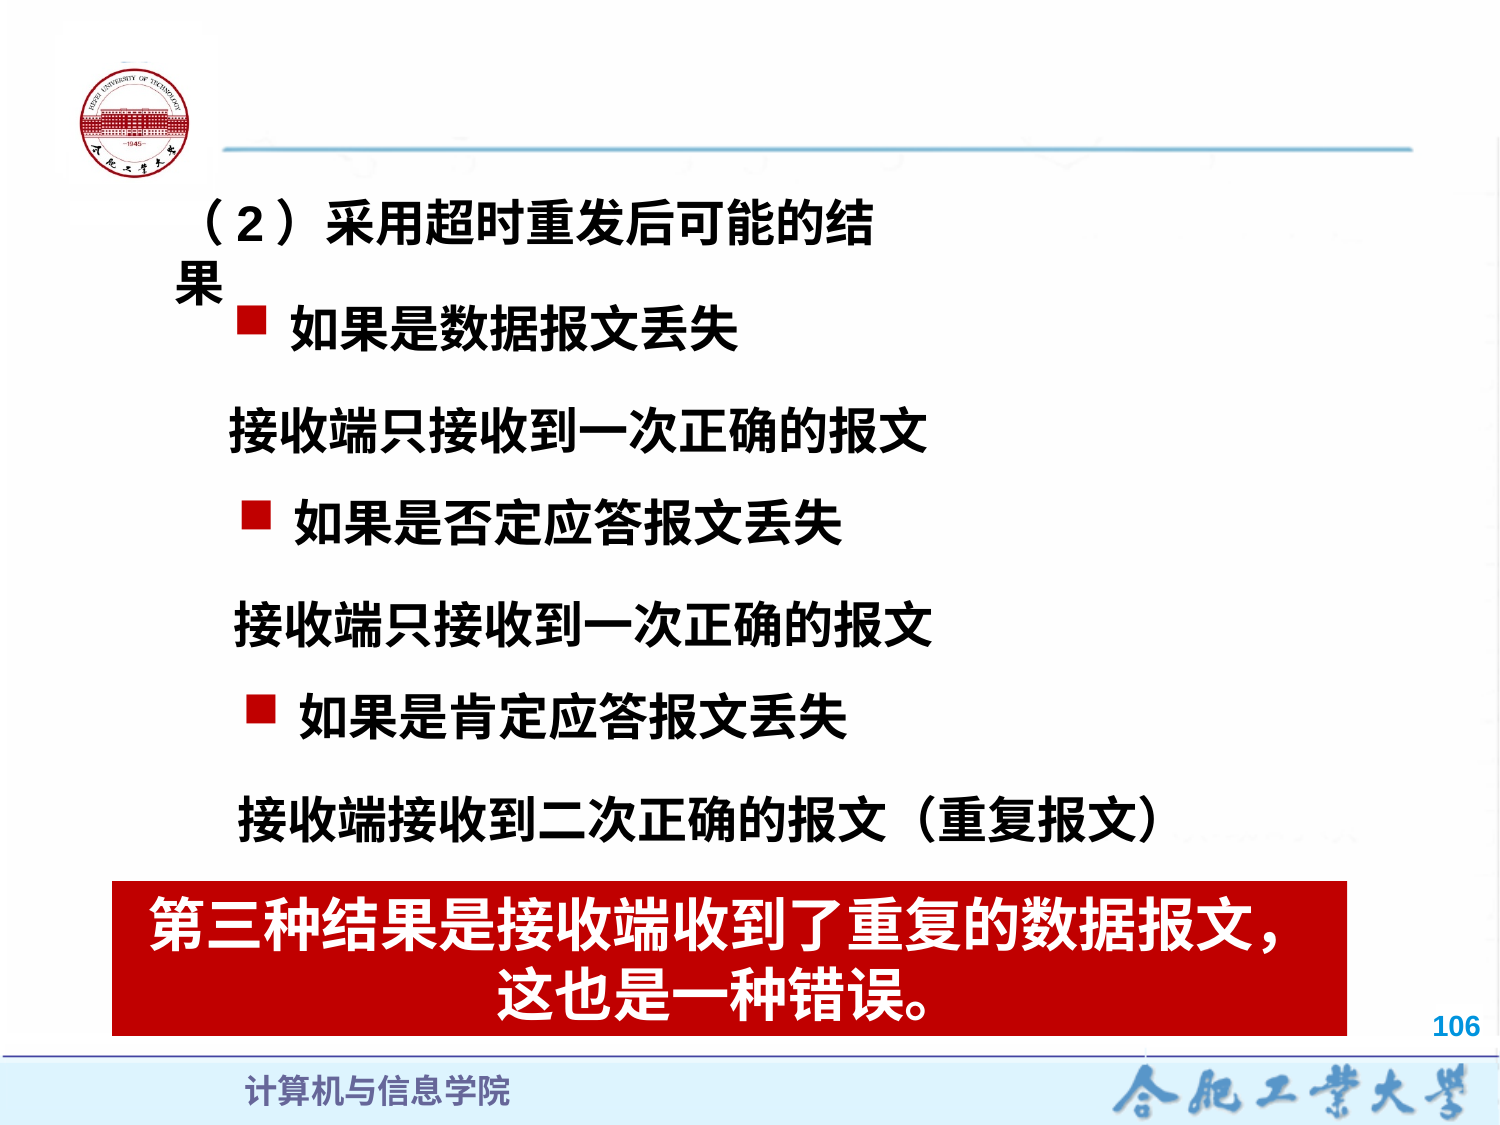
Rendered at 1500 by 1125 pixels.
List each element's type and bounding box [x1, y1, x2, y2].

text_box [213, 392, 1088, 467]
text_box [112, 881, 1348, 1036]
text_box [222, 484, 892, 559]
text_box [223, 780, 1223, 856]
text_box [218, 586, 1093, 662]
picture [0, 0, 1500, 1125]
text_box [159, 184, 939, 365]
text_box [227, 678, 892, 754]
